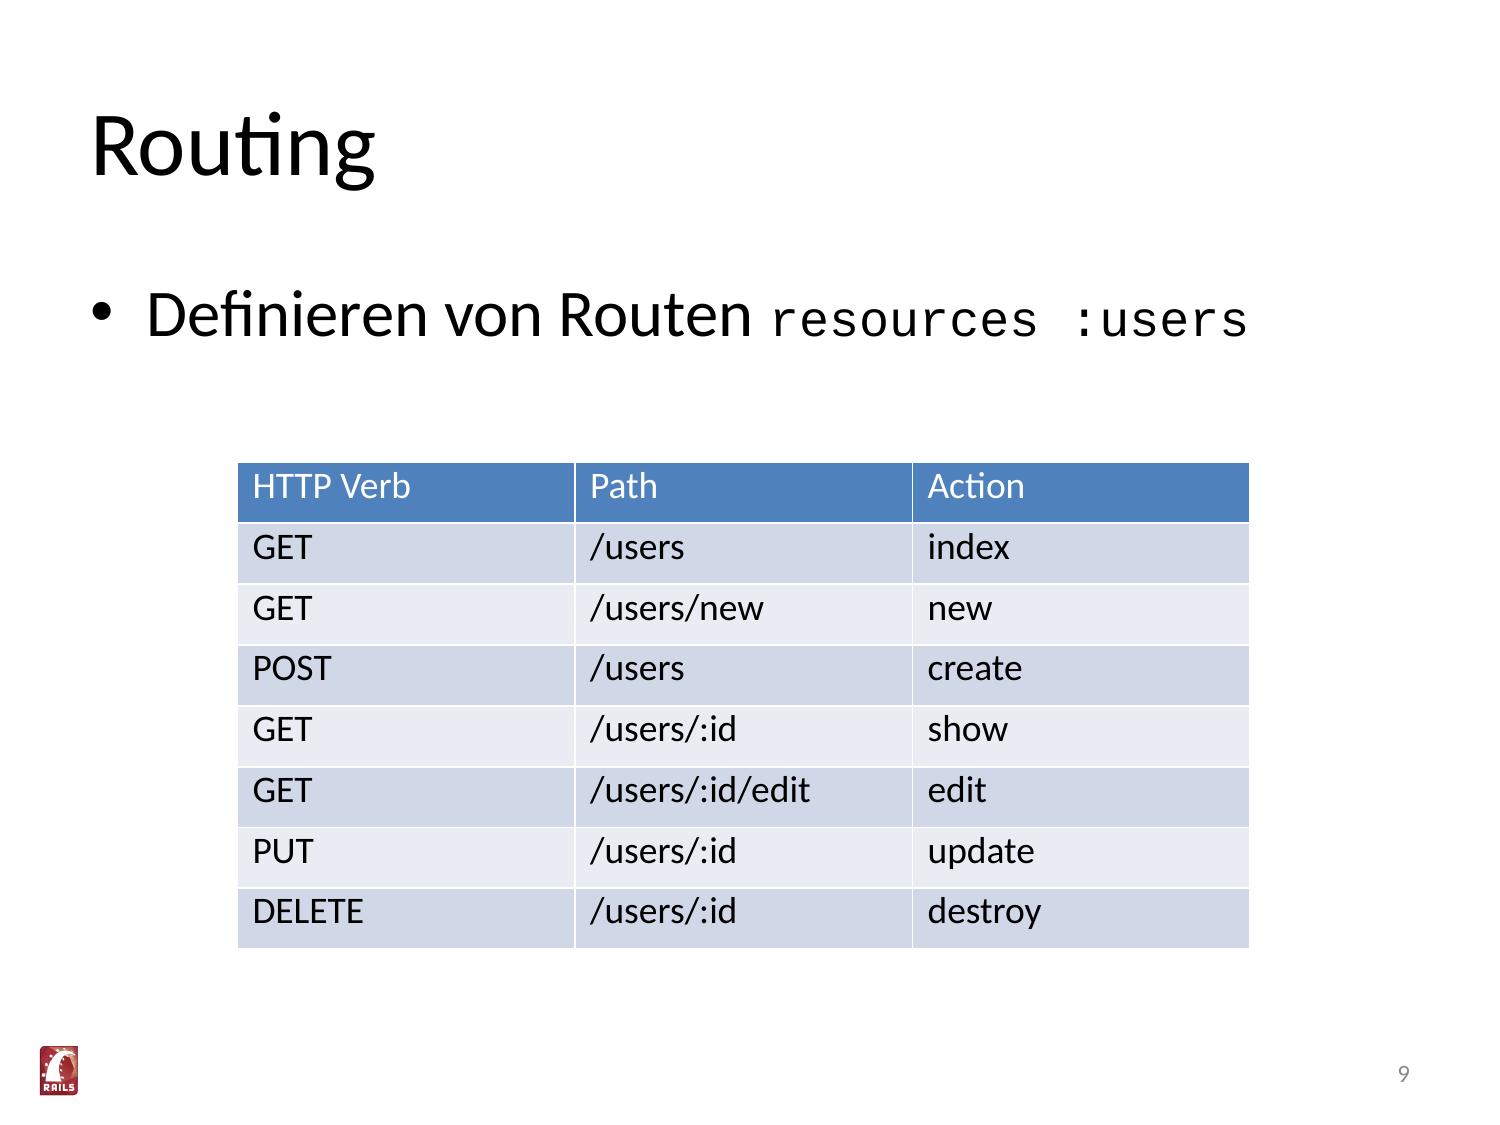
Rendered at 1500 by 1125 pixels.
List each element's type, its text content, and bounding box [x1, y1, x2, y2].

table_cell /users/:id [576, 707, 912, 766]
table_cell index [913, 524, 1249, 583]
list Definieren von Routen resources :users [75, 262, 1425, 1005]
picture [34, 1042, 83, 1099]
table_cell create [913, 646, 1249, 705]
table_cell GET [238, 524, 574, 583]
table_header Action [913, 463, 1249, 522]
table_cell destroy [913, 889, 1249, 948]
table_cell /users/:id [576, 828, 912, 887]
table_cell /users/new [576, 585, 912, 644]
table_cell update [913, 828, 1249, 887]
table_cell /users/:id/edit [576, 768, 912, 827]
table_cell GET [238, 768, 574, 827]
table_cell edit [913, 768, 1249, 827]
table_header Path [576, 463, 912, 522]
table_cell new [913, 585, 1249, 644]
table_header HTTP Verb [238, 463, 574, 522]
table_cell /users [576, 524, 912, 583]
slide_number 9 [1074, 1042, 1425, 1103]
table_cell POST [238, 646, 574, 705]
table_cell GET [238, 707, 574, 766]
table_cell show [913, 707, 1249, 766]
table_cell /users [576, 646, 912, 705]
title Routing [75, 45, 1425, 233]
table_cell PUT [238, 828, 574, 887]
table_cell DELETE [238, 889, 574, 948]
table_cell /users/:id [576, 889, 912, 948]
table_cell GET [238, 585, 574, 644]
